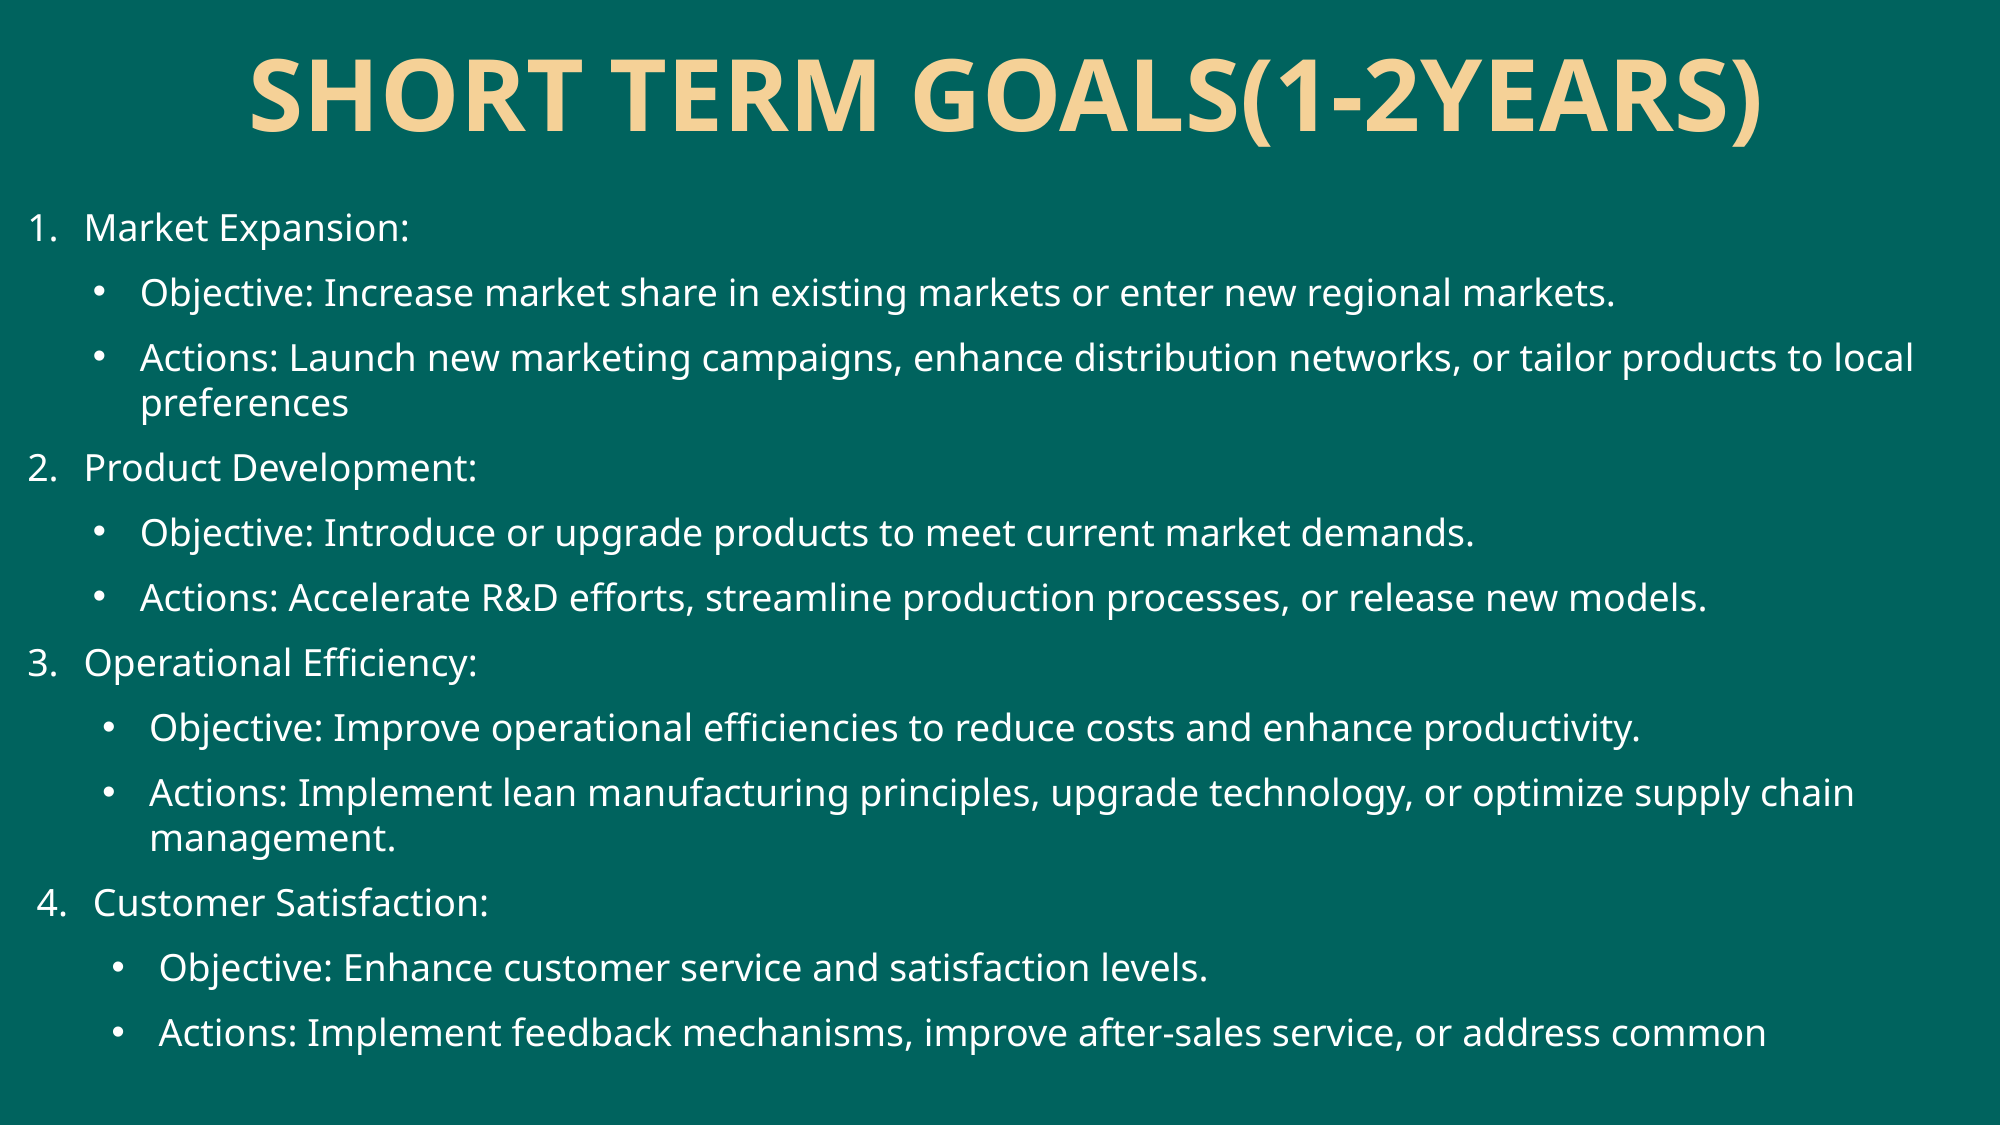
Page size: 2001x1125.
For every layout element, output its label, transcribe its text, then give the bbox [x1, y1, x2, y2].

list Market Expansion: Objective: Increase market share in existing markets or enter new regional markets. Actions: Launch new marketing campaigns, enhance distribution networks, or tailor products to local preferences Product Development: Objective: Introduce or upgrade products to meet current market demands. Actions: Accelerate R&D efforts, streamline production processes, or release new models. Operational Efficiency: Objective: Improve operational efficiencies to reduce costs and enhance productivity. Actions: Implement lean manufacturing principles, upgrade technology, or optimize supply chain management. Customer Satisfaction: Objective: Enhance customer service and satisfaction levels. Actions: Implement feedback mechanisms, improve after-sales service, or address common [12, 159, 2000, 1098]
title SHORT TERM GOALS(1-2YEARS) [0, 0, 2000, 160]
